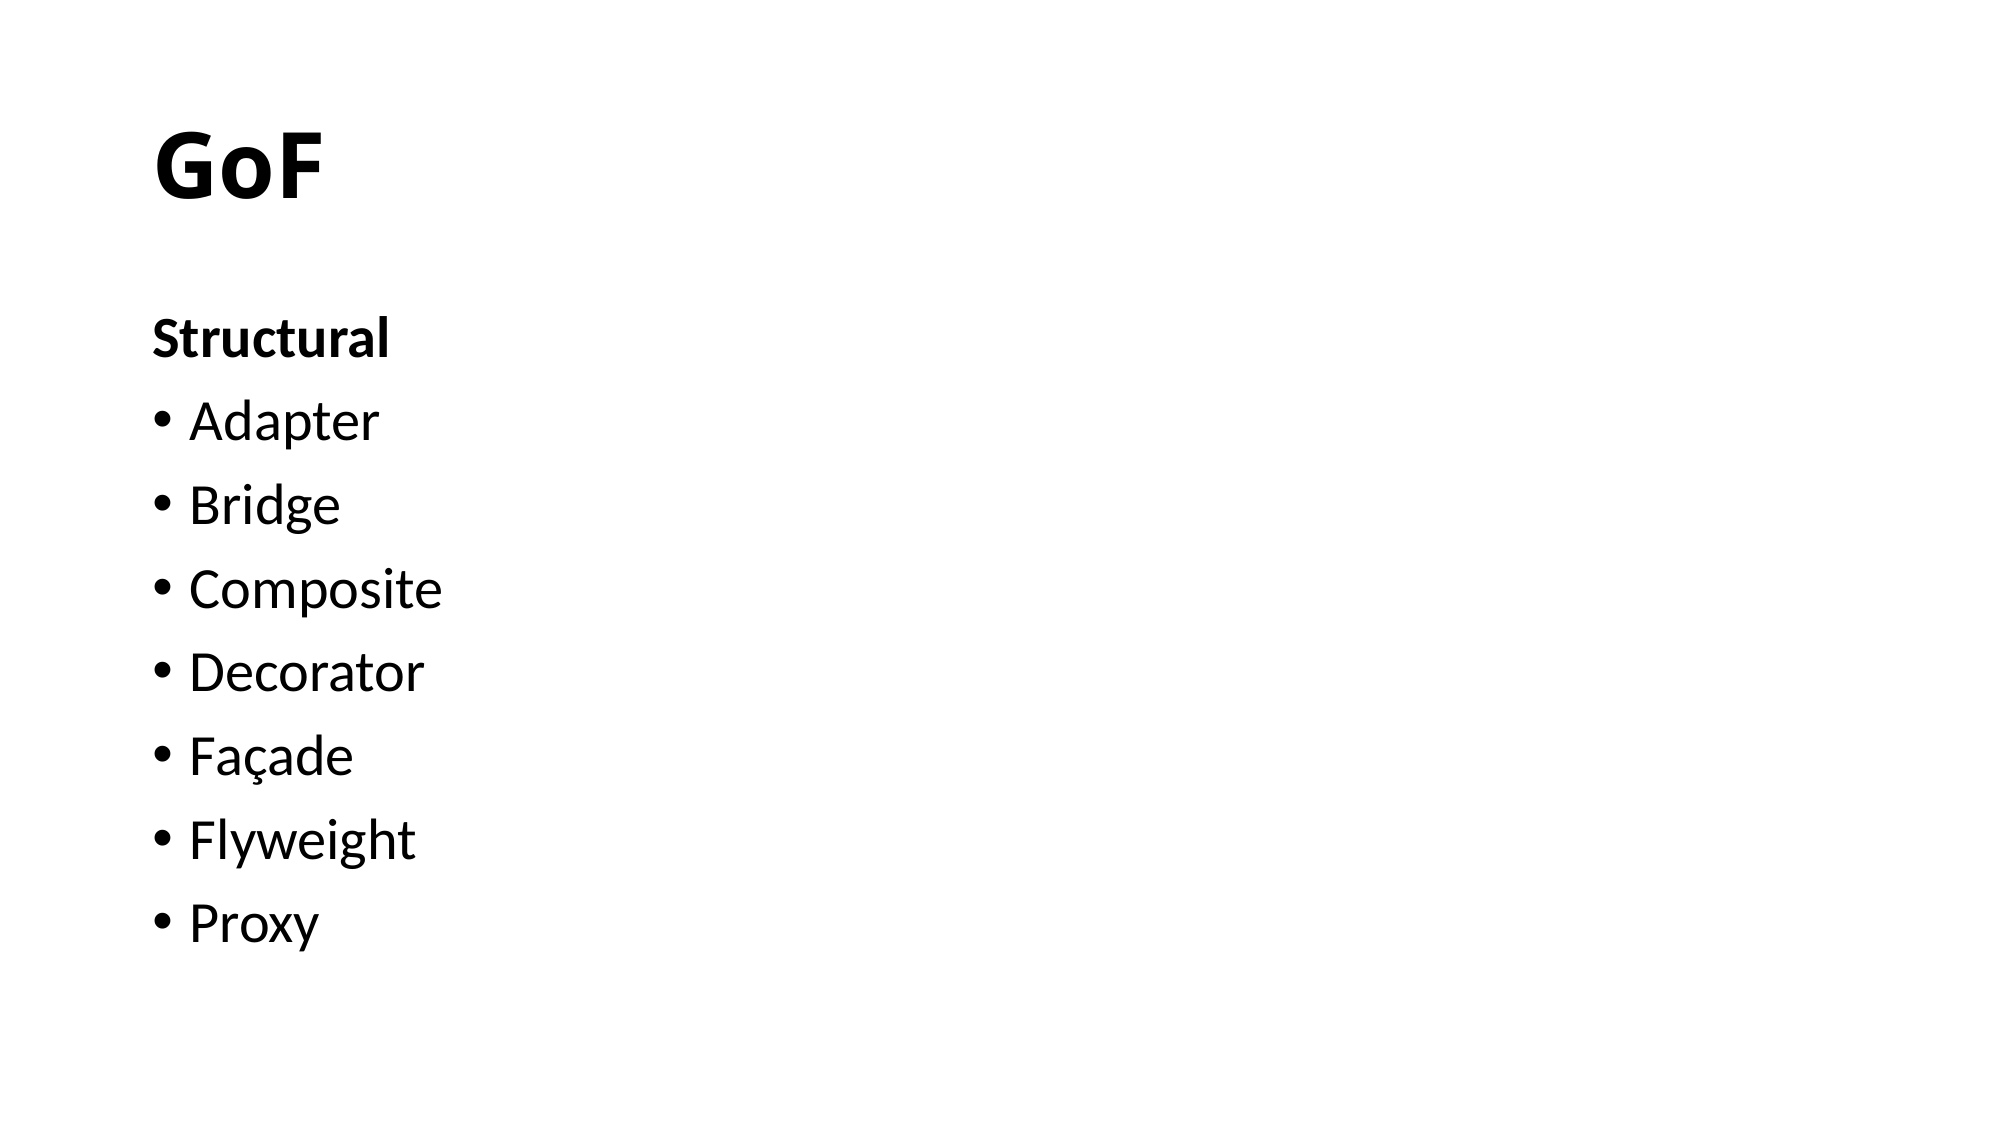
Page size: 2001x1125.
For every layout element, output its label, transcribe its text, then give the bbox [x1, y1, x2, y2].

title GoF [137, 59, 1863, 278]
list Structural Adapter Bridge Composite Decorator Façade Flyweight Proxy [137, 299, 1863, 1014]
